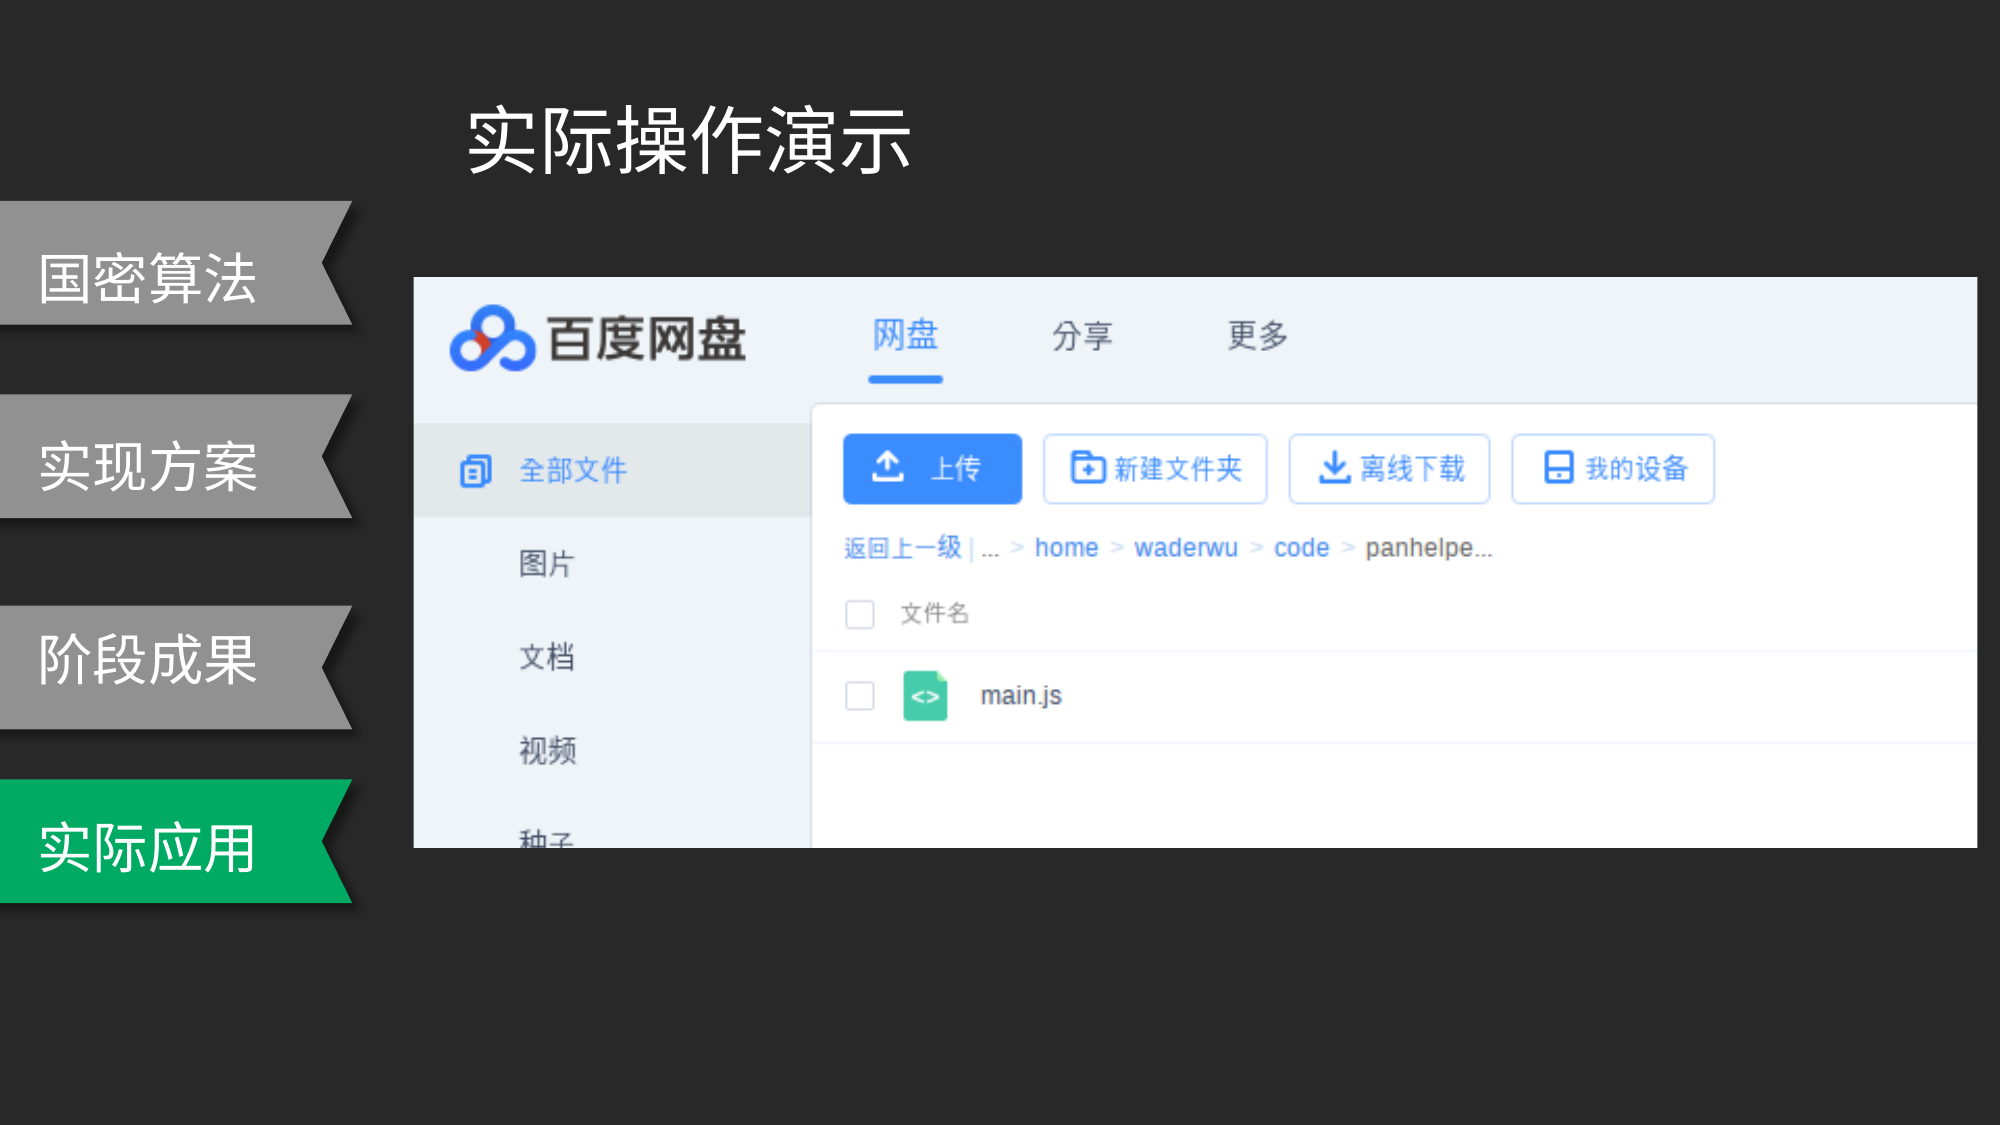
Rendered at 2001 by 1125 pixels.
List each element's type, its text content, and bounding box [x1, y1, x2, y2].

text_box [0, 393, 354, 519]
text_box 国密算法 [22, 229, 275, 318]
text_box [0, 605, 354, 730]
text_box [0, 778, 354, 904]
text_box 阶段成果 [22, 610, 275, 699]
text_box 实现方案 [22, 417, 275, 506]
text_box 实际操作演示 [449, 96, 2001, 314]
text_box [0, 200, 354, 326]
text_box 实际应用 [22, 799, 275, 888]
picture [413, 276, 1978, 848]
